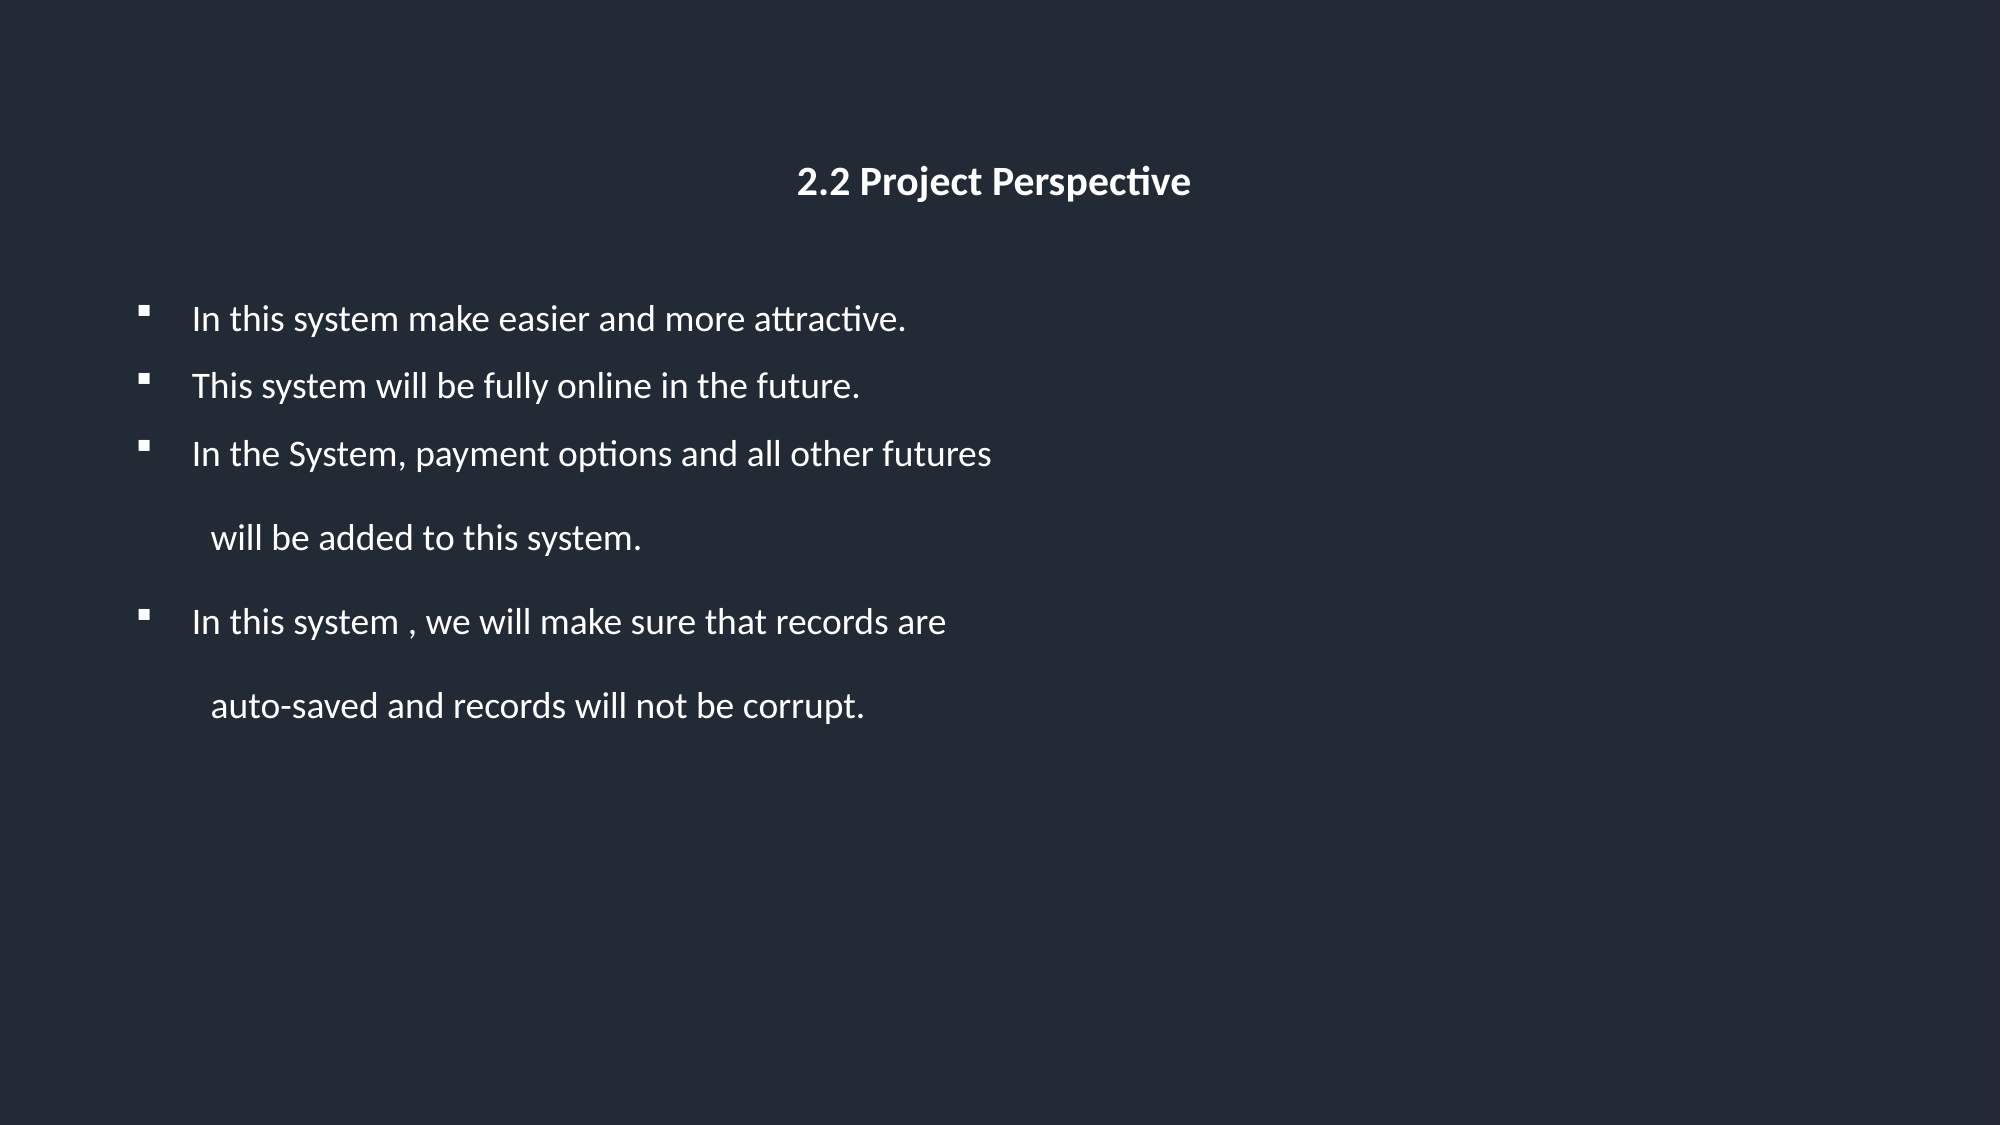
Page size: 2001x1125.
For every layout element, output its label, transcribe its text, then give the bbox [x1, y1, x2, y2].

text_box 2.2 Project Perspective In this system make easier and more attractive. This system will be fully online in the future. In the System, payment options and all other futures will be added to this system. In this system , we will make sure that records are auto-saved and records will not be corrupt. [120, 134, 1879, 734]
